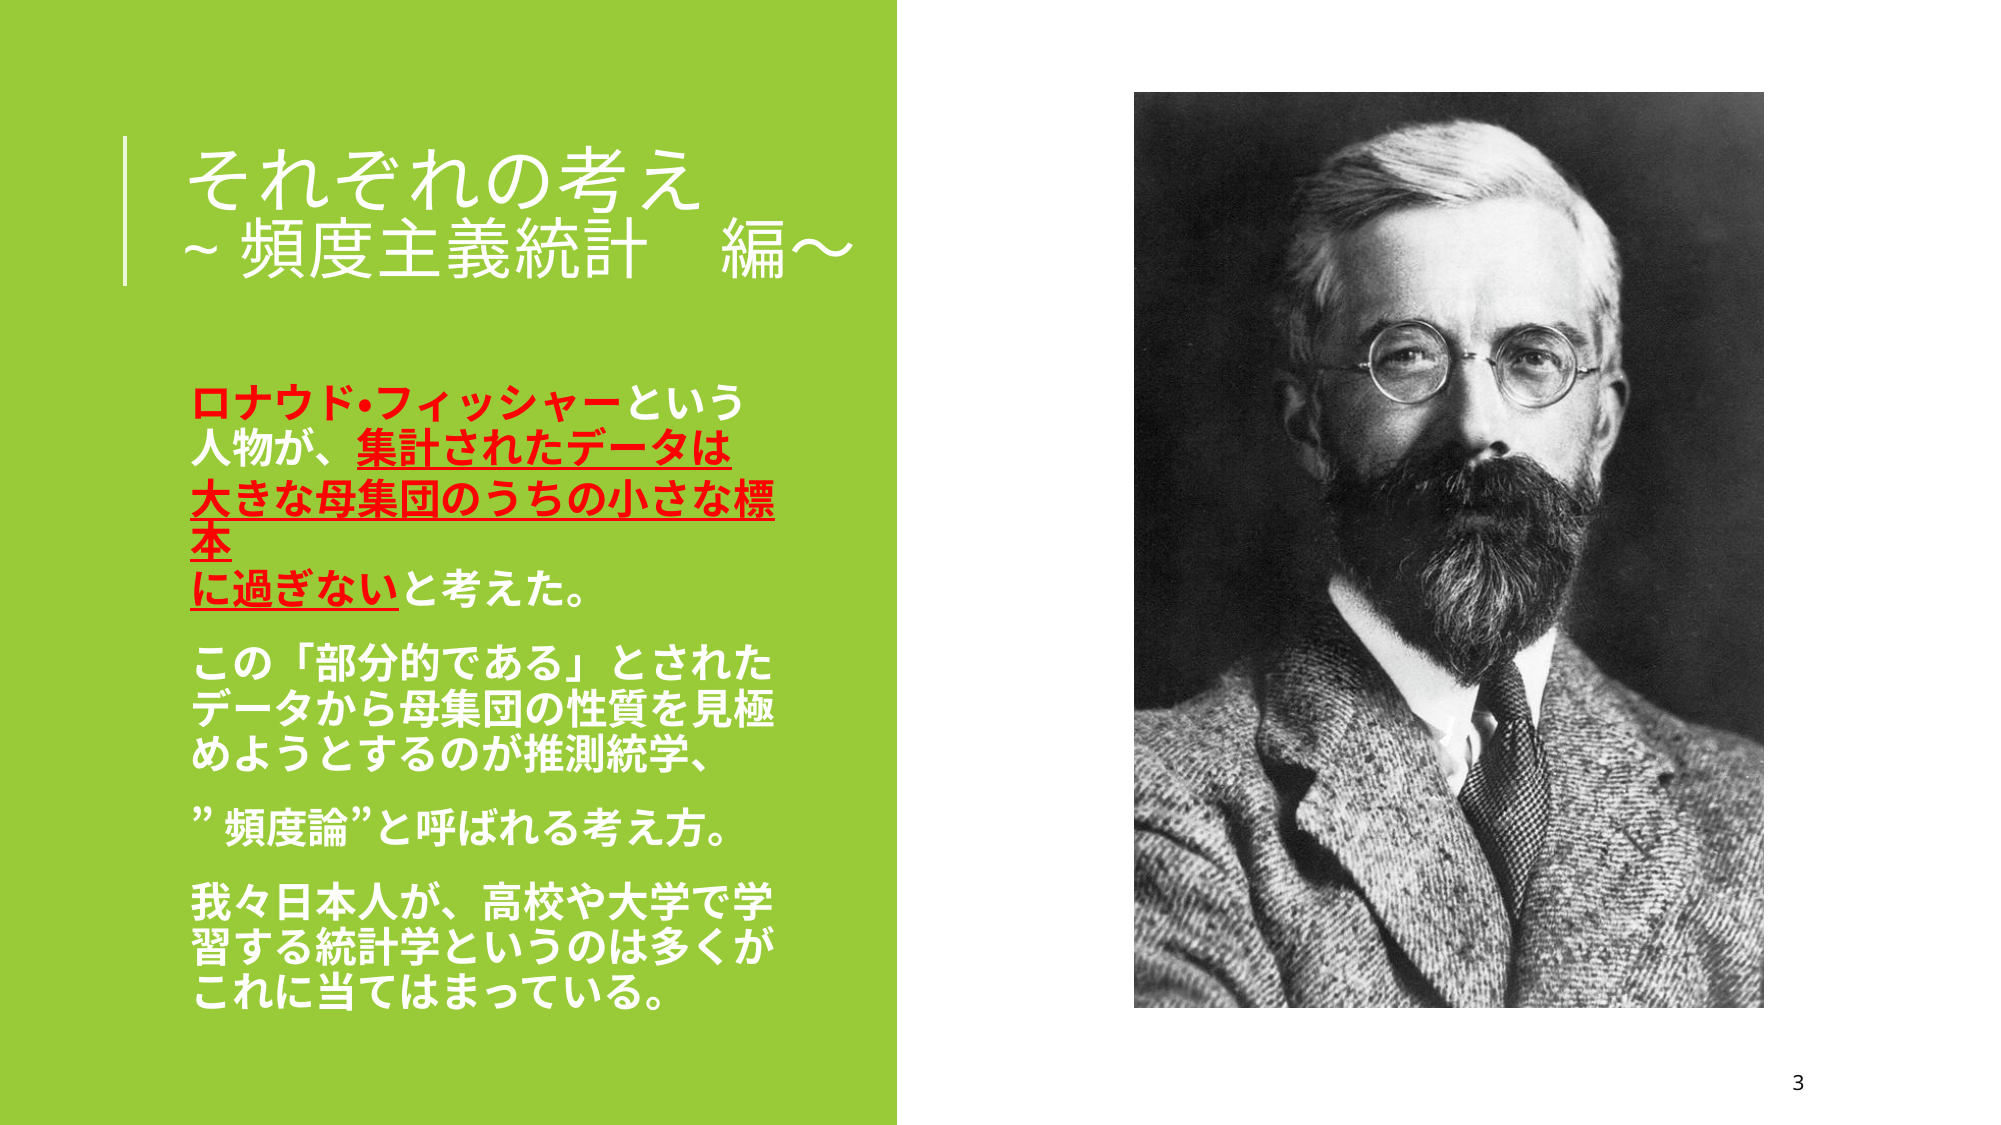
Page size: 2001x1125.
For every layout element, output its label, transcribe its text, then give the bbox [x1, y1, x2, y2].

picture [1134, 92, 1764, 1008]
title それぞれの考え ~頻度主義統計 編～ [168, 96, 878, 342]
slide_number 3 [1777, 1061, 1938, 1107]
list ロナウド・フィッシャーという人物が、集計されたデータは大きな母集団のうちの小さな標本に過ぎないと考えた。 この「部分的である」とされたデータから母集団の性質を見極めようとするのが推測統学、 ”頻度論”と呼ばれる考え方。 我々日本人が、高校や大学で学習する統計学というのは多くがこれに当てはまっている。 [168, 375, 790, 1020]
text_box [0, 0, 898, 1125]
